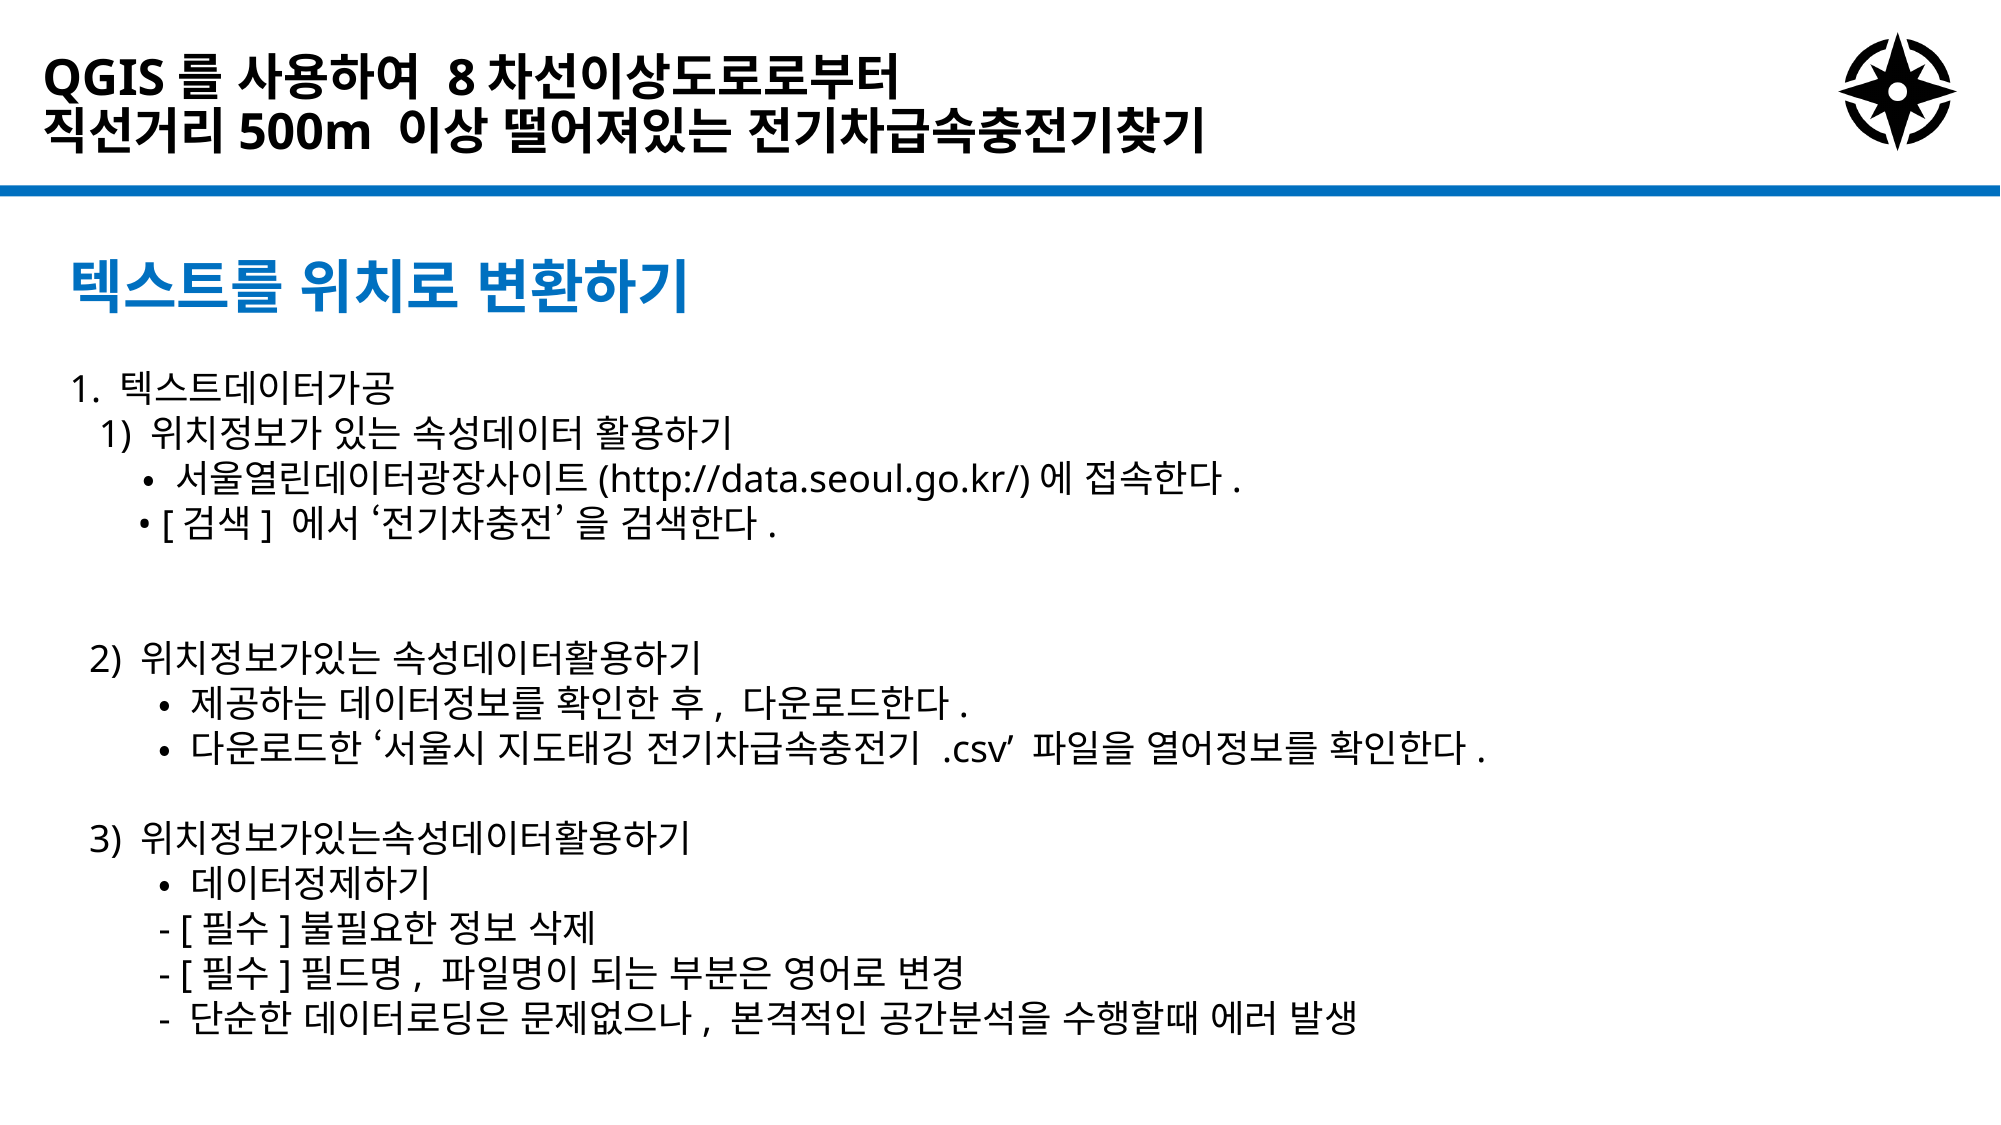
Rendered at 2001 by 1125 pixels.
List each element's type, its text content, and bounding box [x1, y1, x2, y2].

text_box 텍스트를 위치로 변환하기 1. 텍스트데이터가공 1) 위치정보가 있는 속성데이터 활용하기 • 서울열린데이터광장사이트(http://data.seoul.go.kr/)에 접속한다. • [검색] 에서 ‘전기차충전’ 을 검색한다. 2) 위치정보가있는 속성데이터활용하기 • 제공하는 데이터정보를 확인한 후, 다운로드한다. • 다운로드한 ‘서울시 지도태깅 전기차급속충전기 .csv’ 파일을 열어정보를 확인한다. 3) 위치정보가있는속성데이터활용하기 • 데이터정제하기 - [필수]불필요한 정보 삭제 - [필수]필드명, 파일명이 되는 부분은 영어로 변경 - 단순한 데이터로딩은 문제없으나, 본격적인 공간분석을 수행할때 에러 발생 [54, 242, 1903, 1048]
picture [1822, 16, 1973, 167]
text_box [0, 184, 2000, 197]
title QGIS를 사용하여 8차선이상도로로부터 직선거리500m 이상 떨어져있는 전기차급속충전기찾기 [27, 25, 1976, 187]
